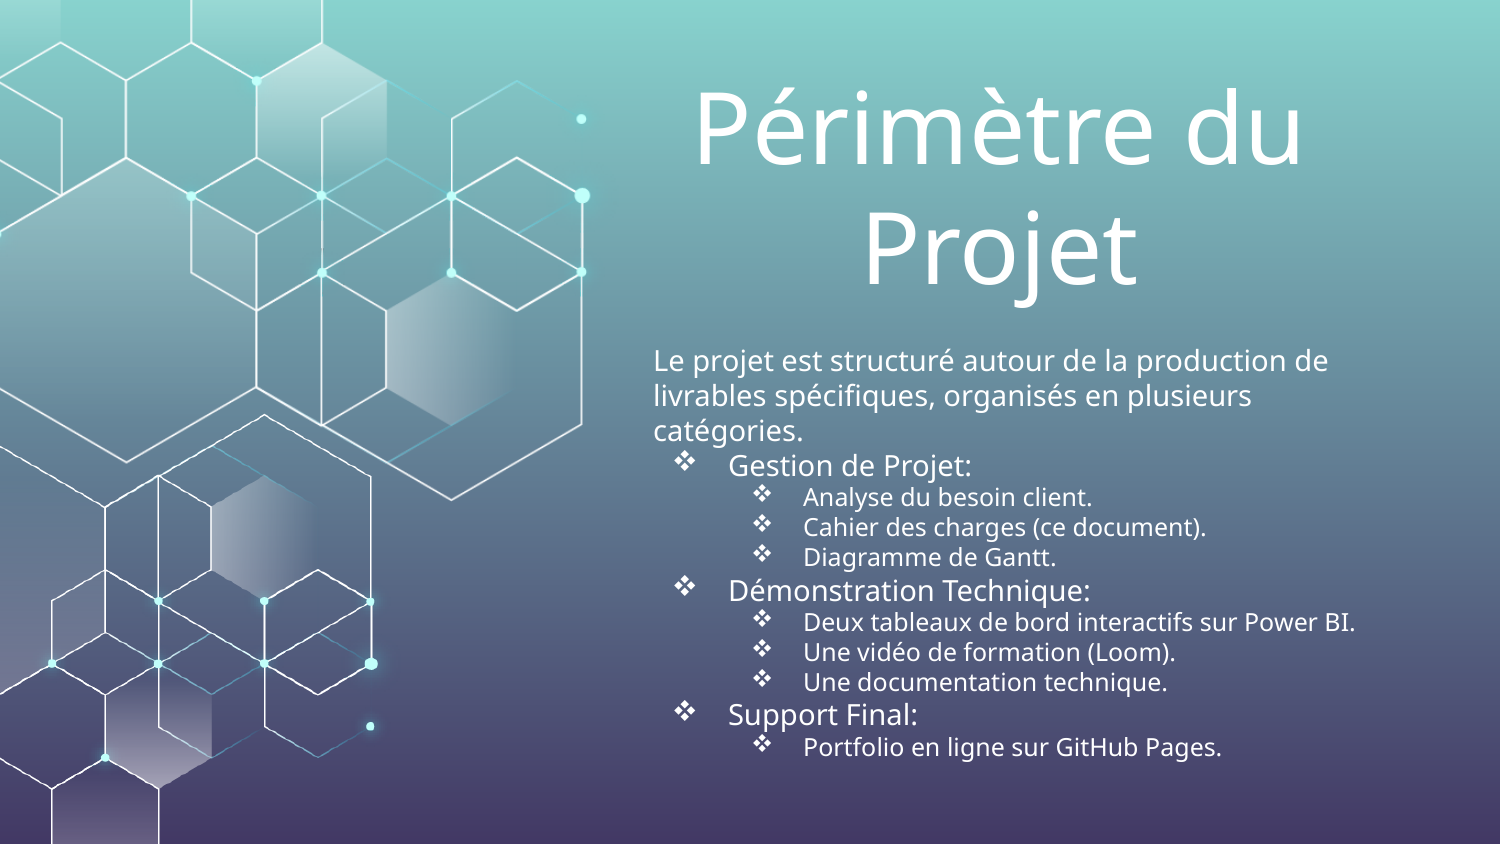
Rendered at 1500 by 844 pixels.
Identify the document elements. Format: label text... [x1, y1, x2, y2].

title Périmètre du Projet [675, 49, 1324, 319]
picture [0, 0, 629, 844]
subtitle Le projet est structuré autour de la production de livrables spécifiques, organisés en plusieurs catégories. Gestion de Projet: Analyse du besoin client. Cahier des charges (ce document). Diagramme de Gantt. Démonstration Technique: Deux tableaux de bord interactifs sur Power BI. Une vidéo de formation (Loom). Une documentation technique. Support Final: Portfolio en ligne sur GitHub Pages. [638, 327, 1409, 741]
